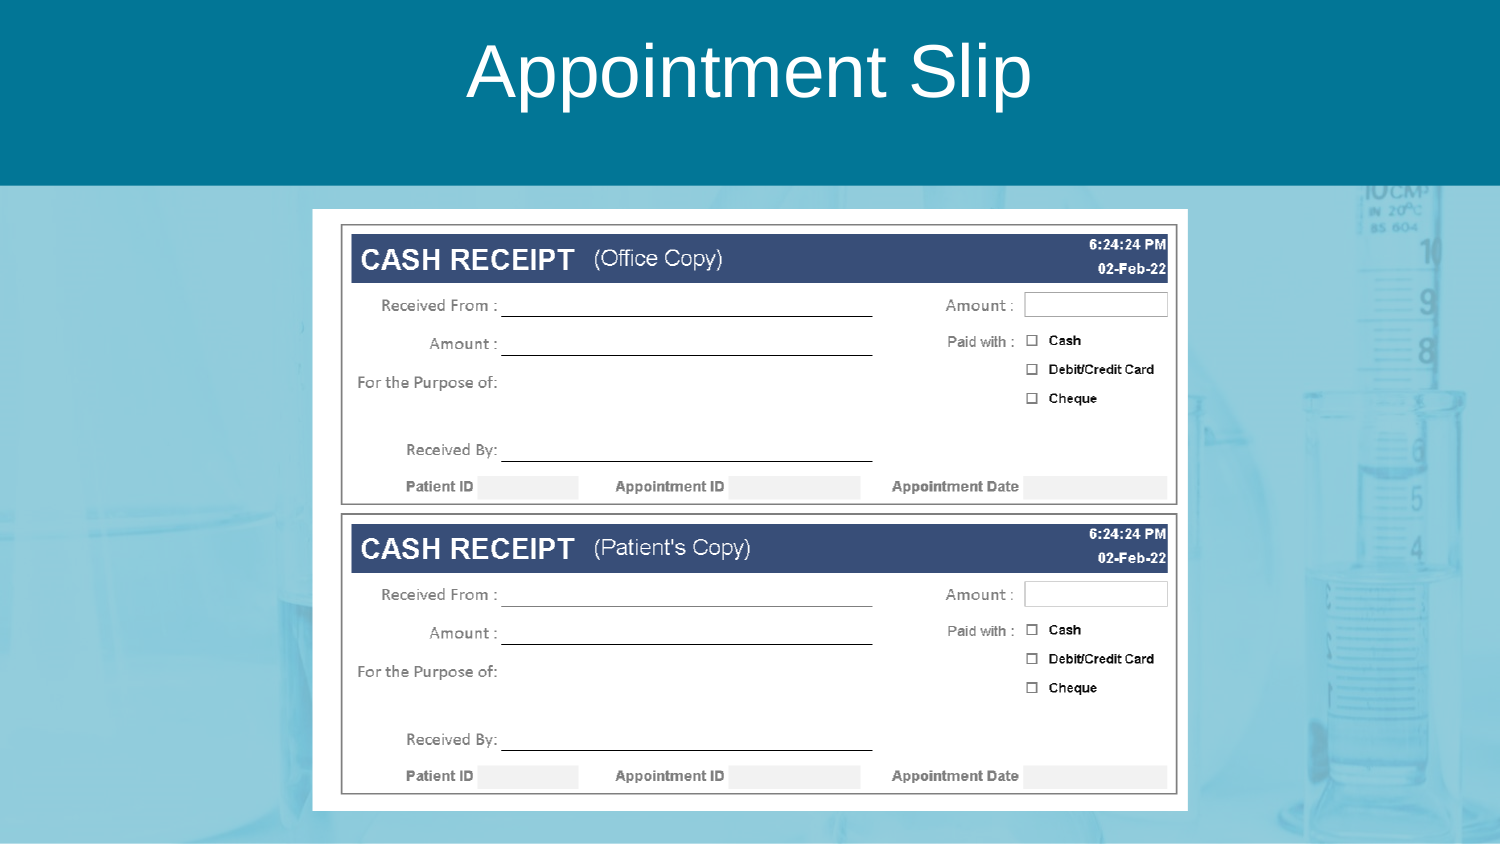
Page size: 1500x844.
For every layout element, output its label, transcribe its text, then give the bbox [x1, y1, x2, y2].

list Appointment Slip [0, 20, 1500, 115]
picture [312, 208, 1188, 811]
